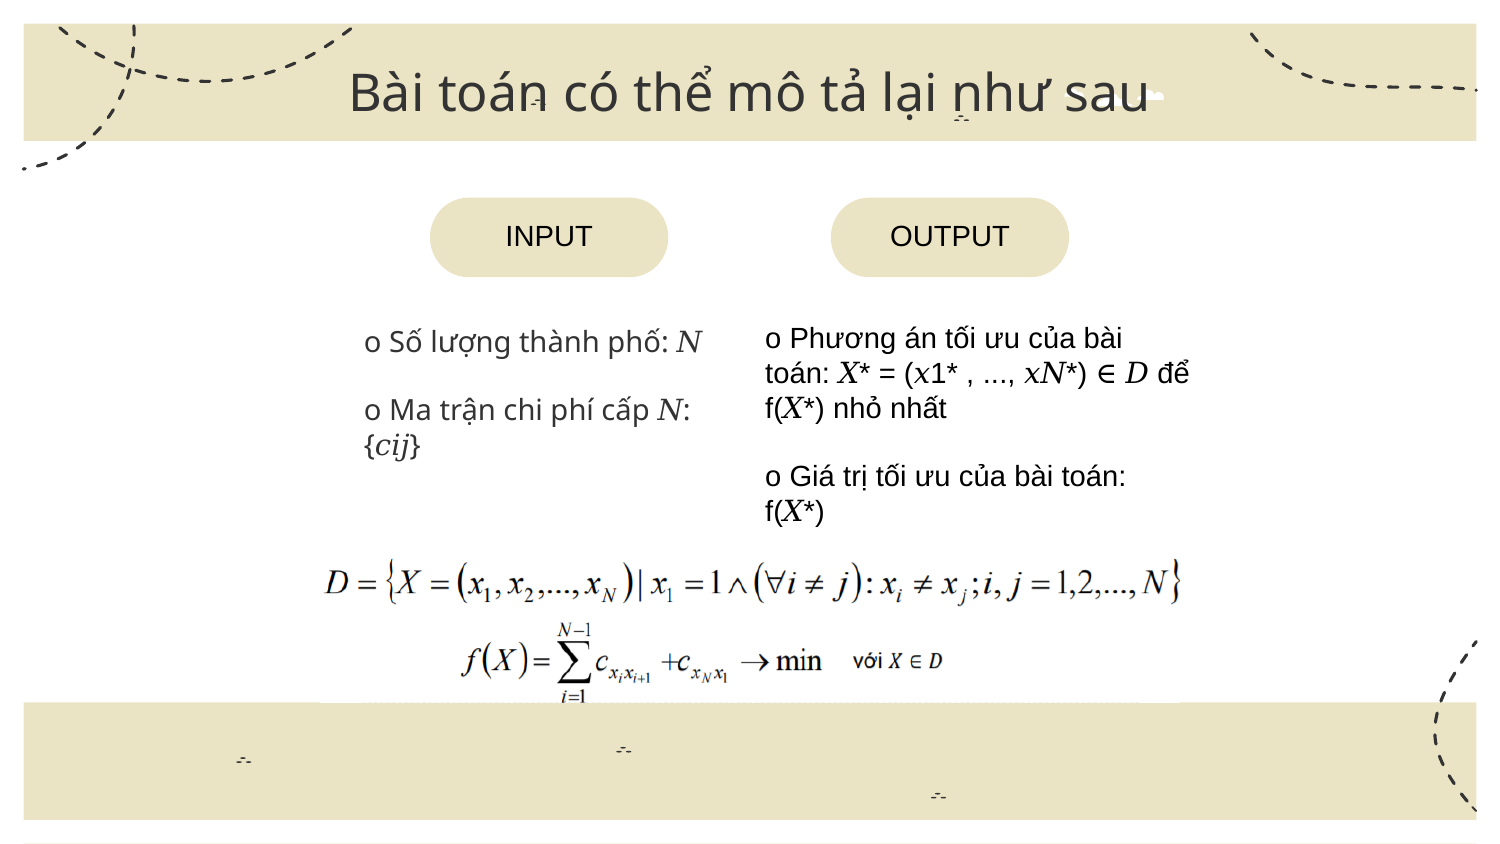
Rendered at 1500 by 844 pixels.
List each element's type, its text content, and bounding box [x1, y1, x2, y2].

text_box [837, 259, 1063, 278]
subtitle o Số lượng thành phố: 𝑁 o Ma trận chi phí cấp 𝑁: {𝑐𝑖𝑗} [348, 307, 749, 455]
text_box INPUT [410, 202, 688, 259]
text_box [436, 259, 663, 278]
text_box [851, 197, 1049, 202]
text_box OUTPUT [811, 202, 1089, 259]
picture [320, 553, 1180, 703]
title Bài toán có thể mô tả lại như sau [261, 44, 1238, 124]
text_box [451, 197, 648, 202]
text_box o Phương án tối ưu của bài toán: 𝑋* = (𝑥1* , ..., 𝑥𝑁*) ∈ 𝐷 để f(𝑋*) nhỏ nhất o Giá trị tối ưu của bài toán: f(𝑋*) [749, 304, 1209, 509]
